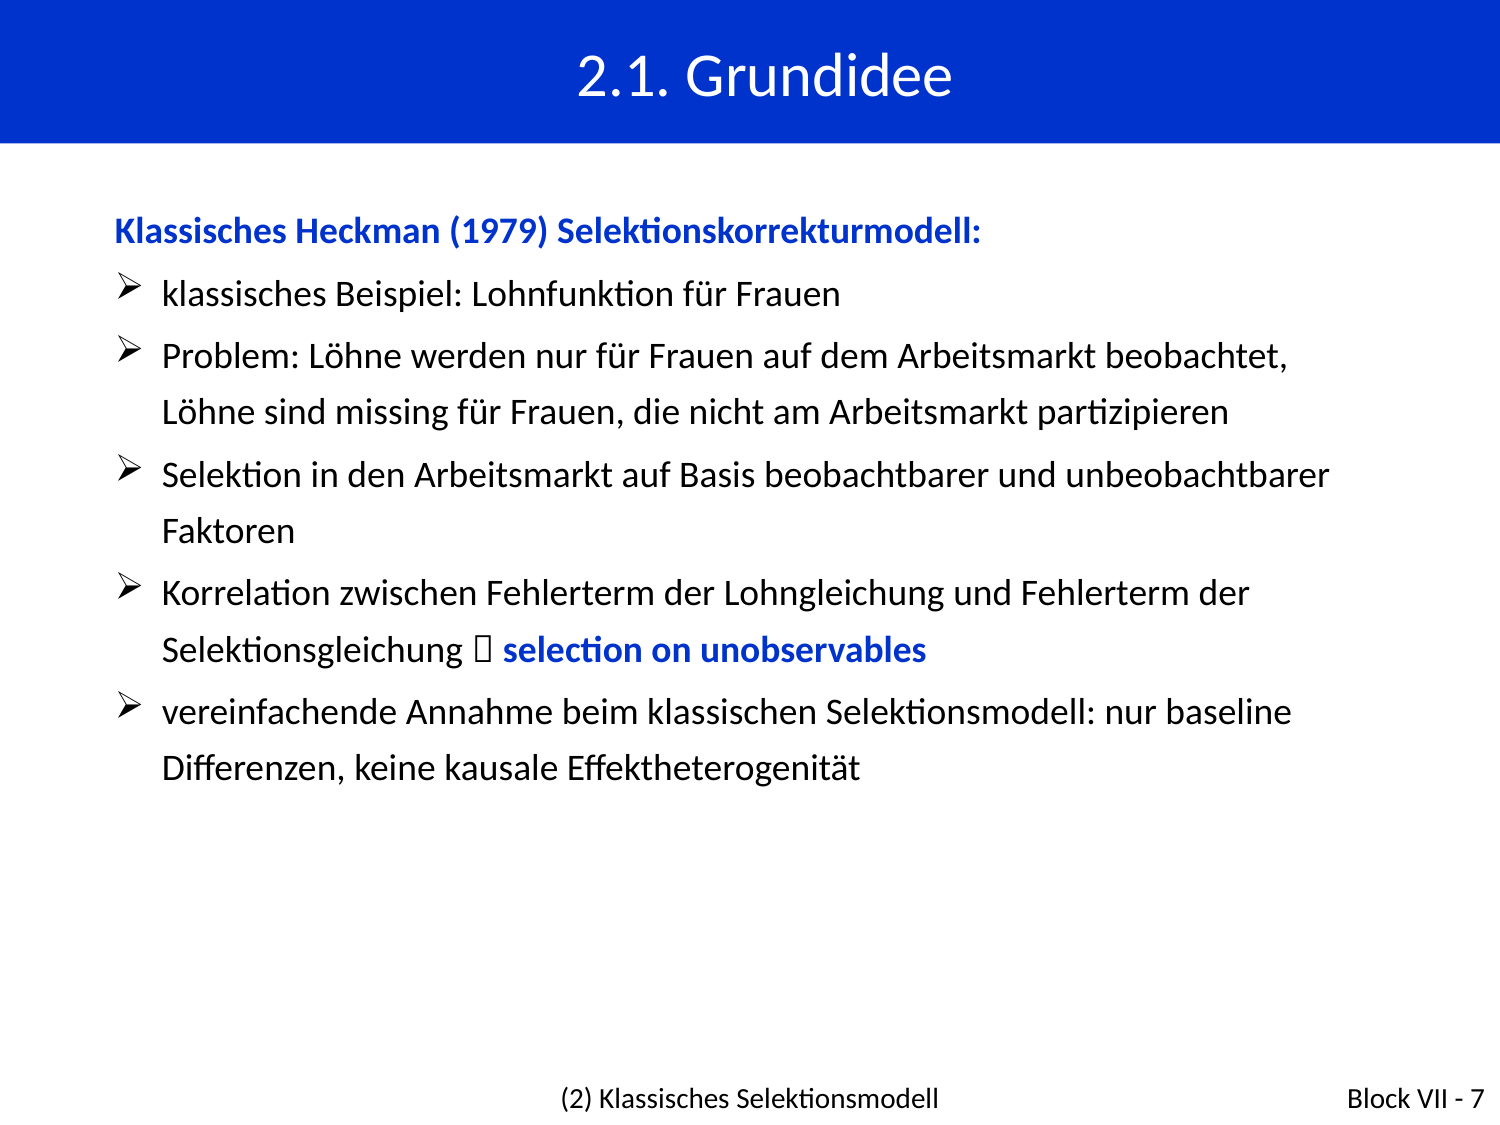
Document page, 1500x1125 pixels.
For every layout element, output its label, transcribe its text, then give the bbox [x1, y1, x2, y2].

text_box Klassisches Heckman (1979) Selektionskorrekturmodell: klassisches Beispiel: Lohnfunktion für Frauen Problem: Löhne werden nur für Frauen auf dem Arbeitsmarkt beobachtet, Löhne sind missing für Frauen, die nicht am Arbeitsmarkt partizipieren Selektion in den Arbeitsmarkt auf Basis beobachtbarer und unbeobachtbarer Faktoren Korrelation zwischen Fehlerterm der Lohngleichung und Fehlerterm der Selektionsgleichung  selection on unobservables vereinfachende Annahme beim klassischen Selektionsmodell: nur baseline Differenzen, keine kausale Effektheterogenität [100, 187, 1365, 796]
footer (2) Klassisches Selektionsmodell [362, 1071, 1138, 1125]
text_box 2.1. Grundidee [0, 0, 1500, 144]
slide_number Block VII - 7 [1149, 1071, 1500, 1125]
